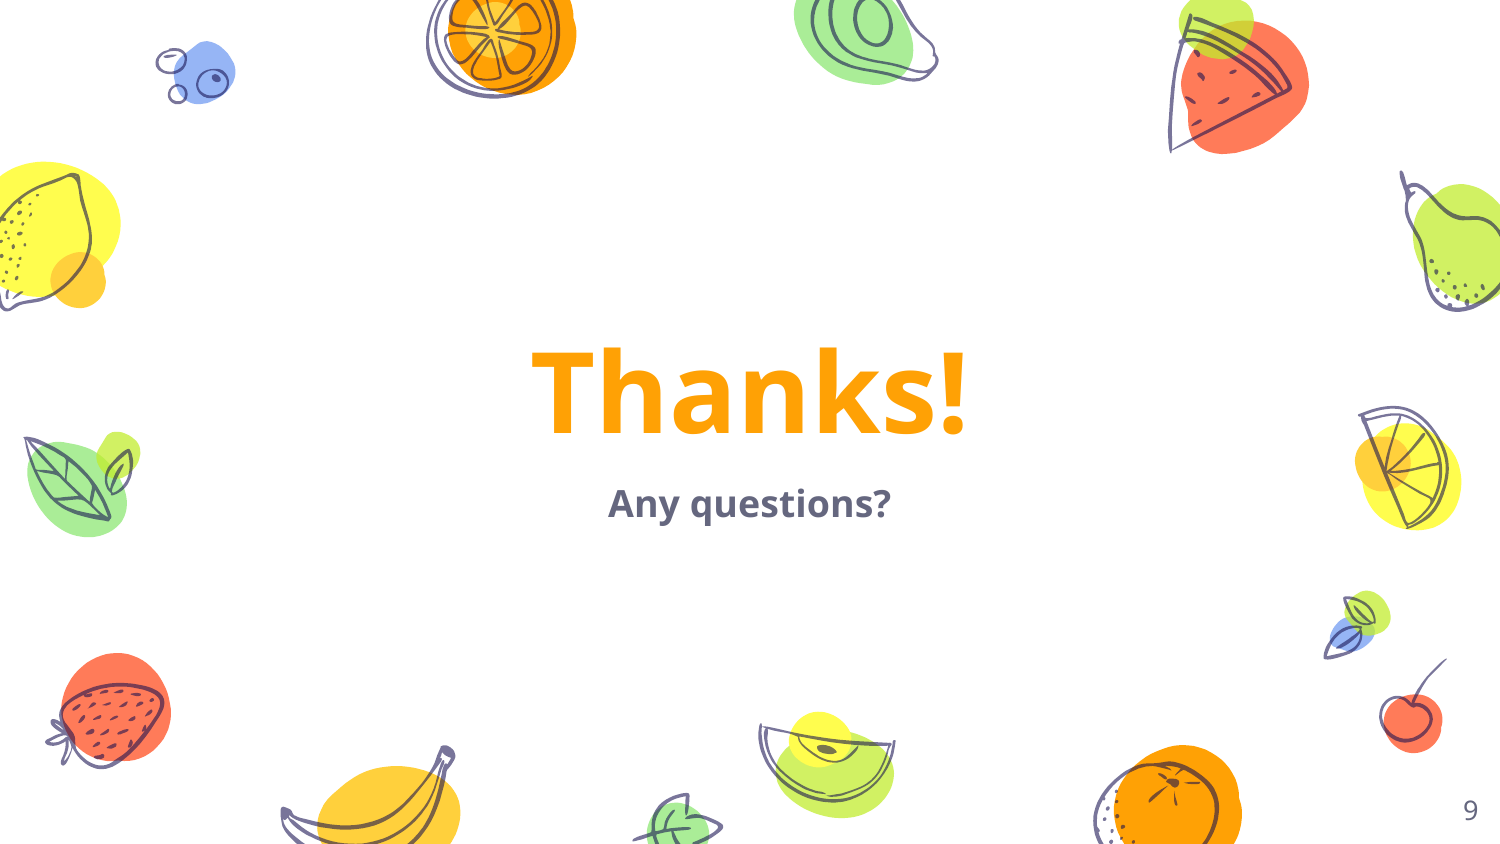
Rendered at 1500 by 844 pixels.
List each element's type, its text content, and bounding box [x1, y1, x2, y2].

title Thanks! [350, 280, 1150, 464]
slide_number 9 [1446, 779, 1495, 844]
list Any questions? [350, 464, 1150, 545]
